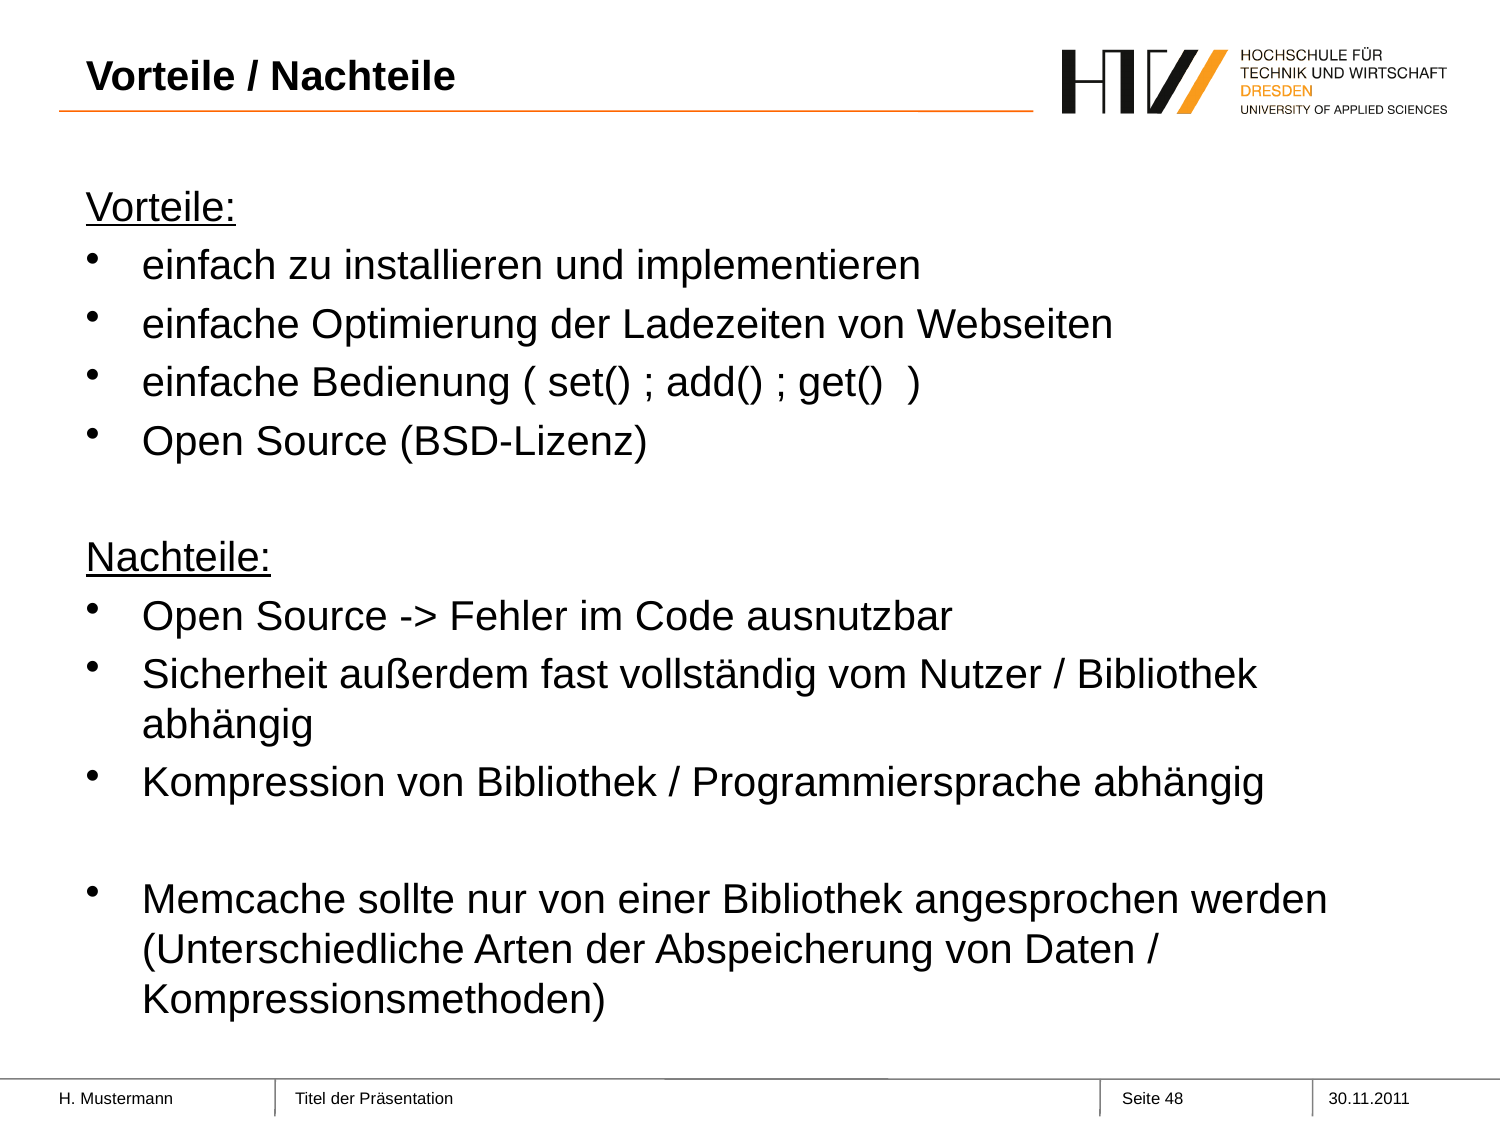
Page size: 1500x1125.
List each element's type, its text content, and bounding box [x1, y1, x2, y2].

title Vorteile / Nachteile [70, 29, 1040, 117]
picture [1062, 47, 1447, 114]
list Vorteile: einfach zu installieren und implementieren einfache Optimierung der Ladezeiten von Webseiten einfache Bedienung ( set() ; add() ; get() ) Open Source (BSD-Lizenz) Nachteile: Open Source -> Fehler im Code ausnutzbar Sicherheit außerdem fast vollständig vom Nutzer / Bibliothek abhängig Kompression von Bibliothek / Programmiersprache abhängig Memcache sollte nur von einer Bibliothek angesprochen werden (Unterschiedliche Arten der Abspeicherung von Daten / Kompressionsmethoden) [70, 172, 1424, 1035]
